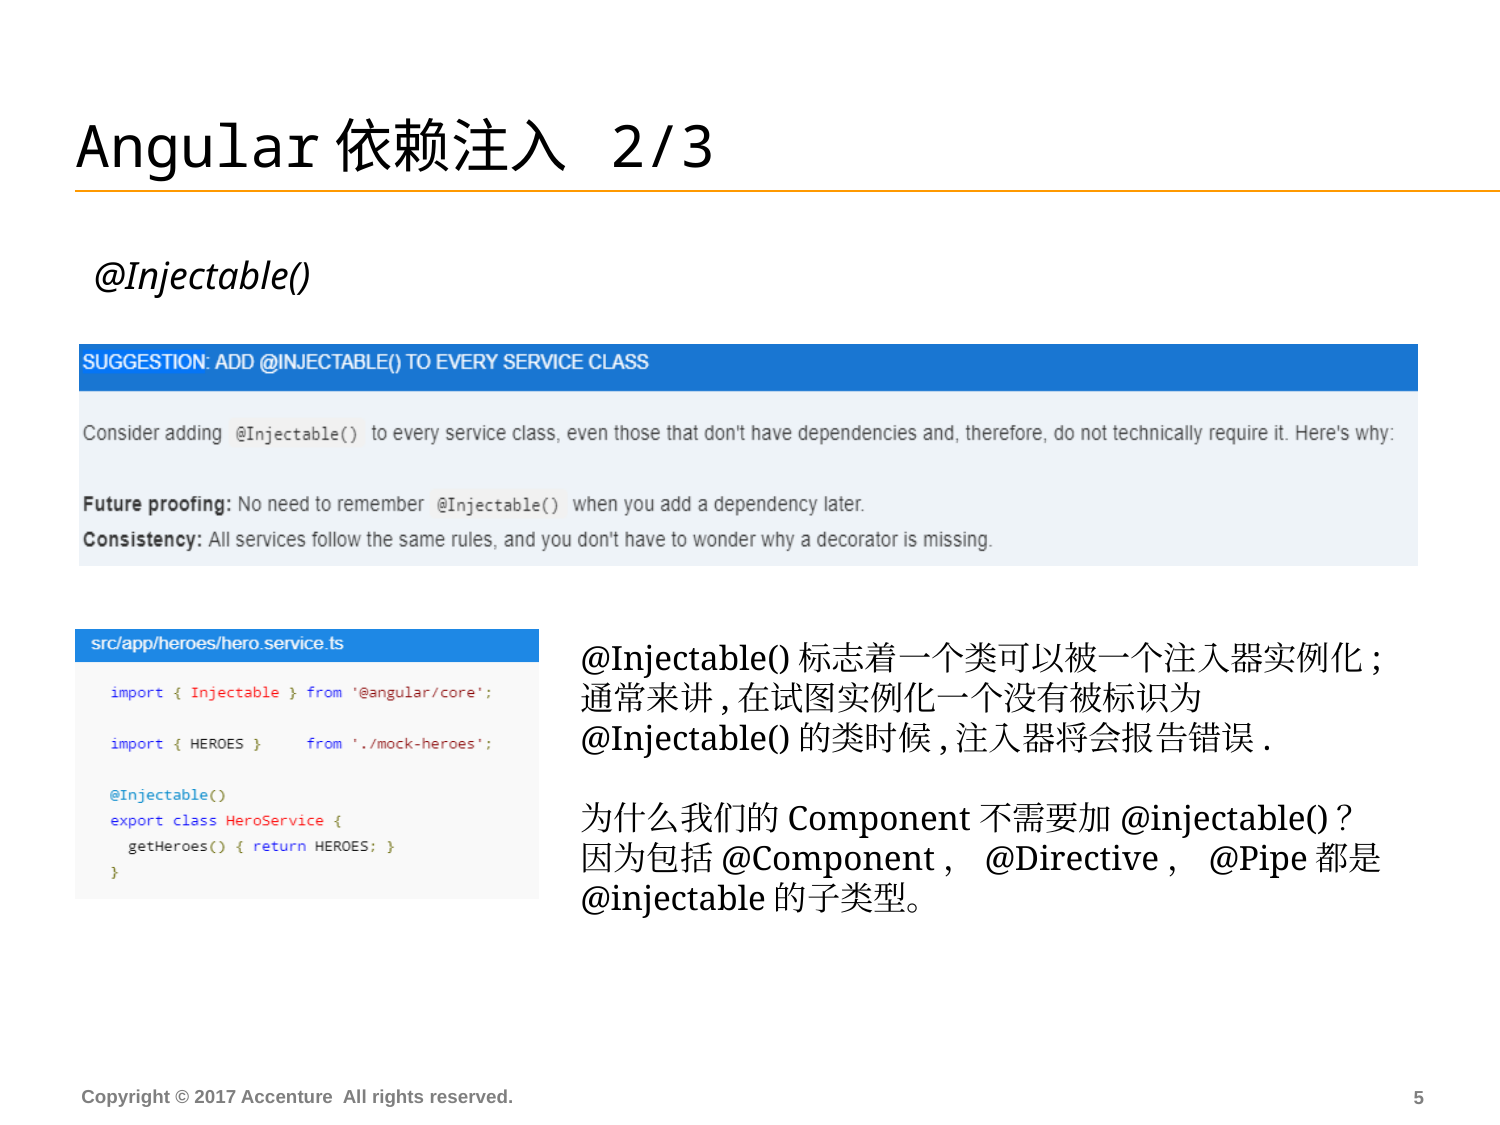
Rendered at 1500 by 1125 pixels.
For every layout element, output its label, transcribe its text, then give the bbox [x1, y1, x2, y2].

text_box 4 [1336, 1076, 1424, 1117]
title Angular依赖注入 2/3 [75, 87, 1422, 217]
text_box @Injectable() [78, 244, 326, 304]
picture [75, 629, 539, 900]
text_box Copyright © 2017 Accenture All rights reserved. [43, 1077, 566, 1116]
text_box @Injectable()标志着一个类可以被一个注入器实例化;通常来讲,在试图实例化一个没有被标识为@Injectable()的类时候,注入器将会报告错误. 为什么我们的Component不需要加@injectable()？ 因为包括@Component，@Directive，@Pipe都是@injectable的子类型。 [565, 629, 1412, 925]
text_box [75, 227, 1412, 323]
picture [79, 344, 1419, 566]
